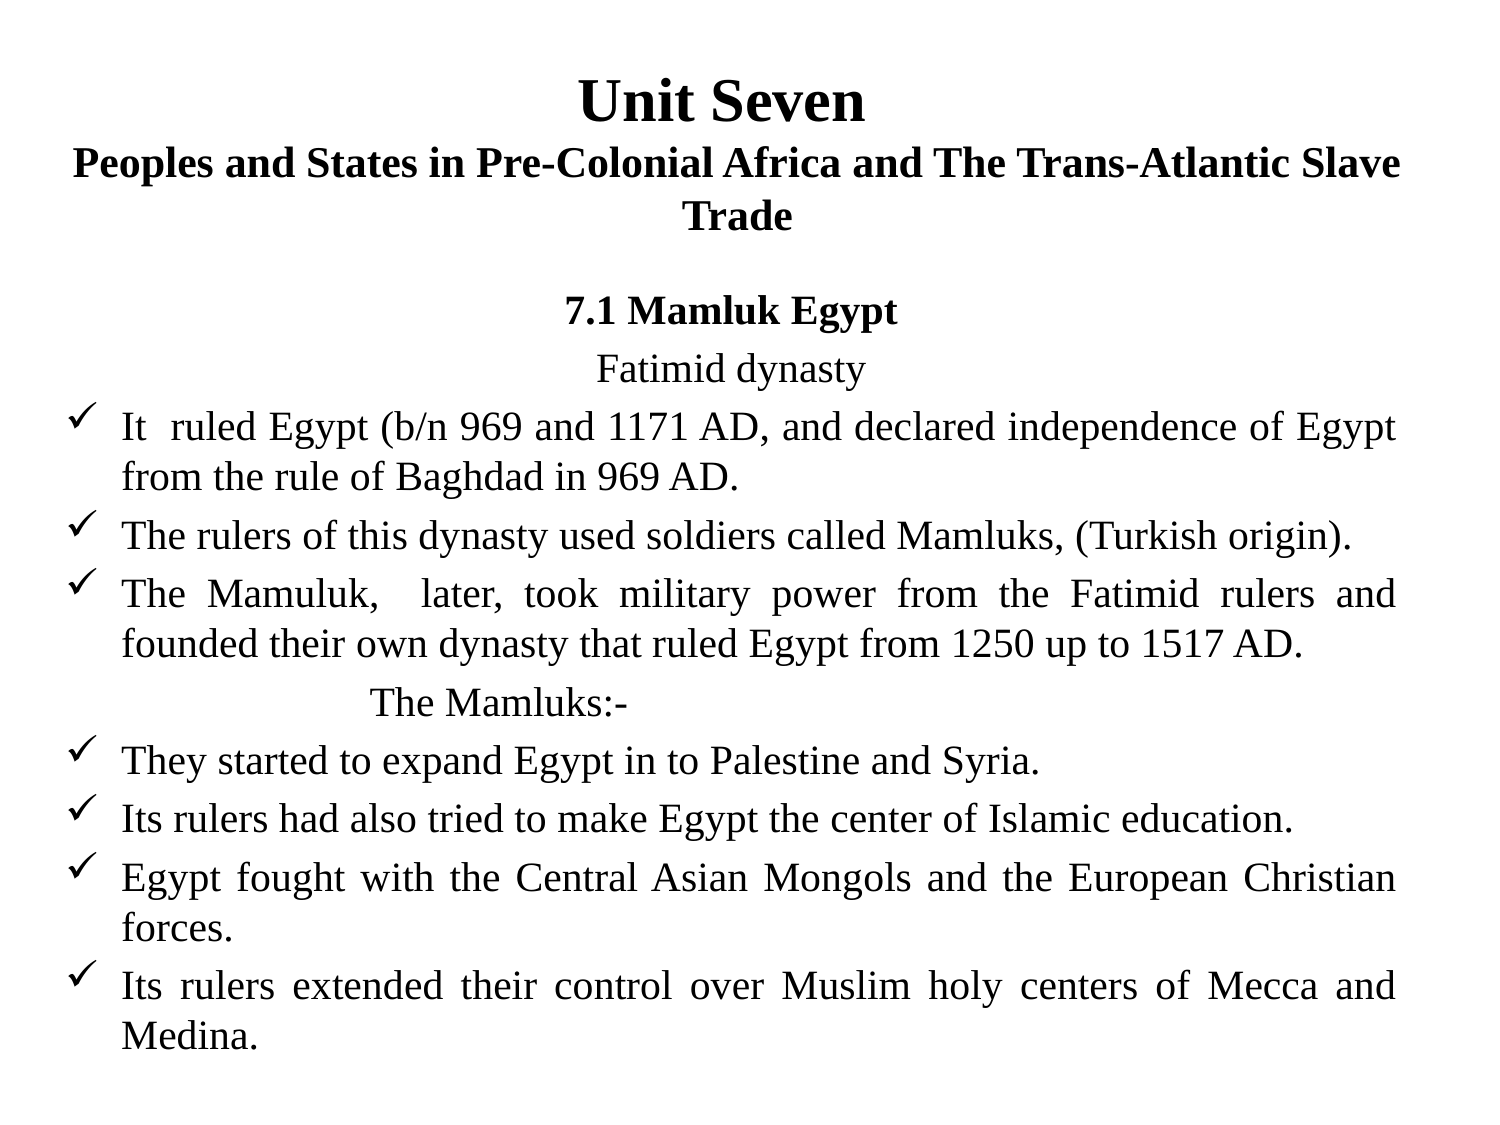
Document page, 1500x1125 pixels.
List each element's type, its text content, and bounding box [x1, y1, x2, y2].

subtitle 7.1 Mamluk Egypt Fatimid dynasty It ruled Egypt (b/n 969 and 1171 AD, and declared independence of Egypt from the rule of Baghdad in 969 AD. The rulers of this dynasty used soldiers called Mamluks, (Turkish origin). The Mamuluk, later, took military power from the Fatimid rulers and founded their own dynasty that ruled Egypt from 1250 up to 1517 AD. The Mamluks:- They started to expand Egypt in to Palestine and Syria. Its rulers had also tried to make Egypt the center of Islamic education. Egypt fought with the Central Asian Mongols and the European Christian forces. Its rulers extended their control over Muslim holy centers of Mecca and Medina. [50, 275, 1413, 1088]
title Unit Seven Peoples and States in Pre-Colonial Africa and The Trans-Atlantic Slave Trade [37, 50, 1438, 300]
